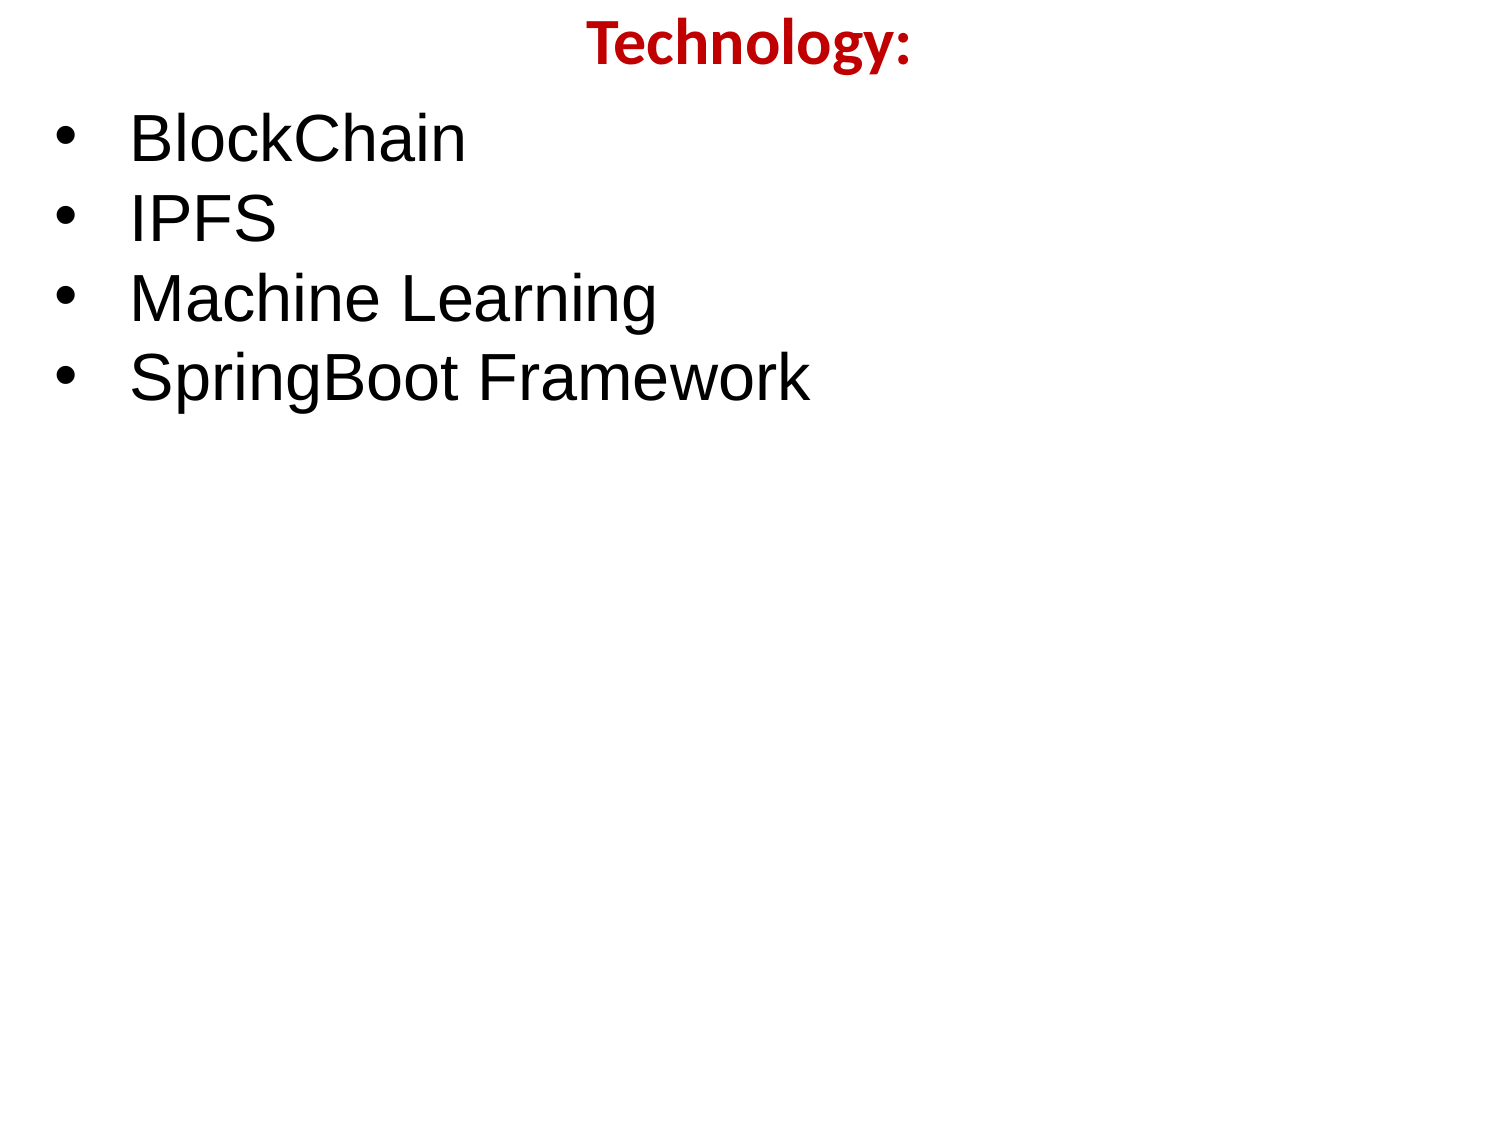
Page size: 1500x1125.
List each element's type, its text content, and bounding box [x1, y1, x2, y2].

text_box BlockChain IPFS Machine Learning SpringBoot Framework [39, 86, 1438, 422]
title Technology: [103, 0, 1397, 86]
